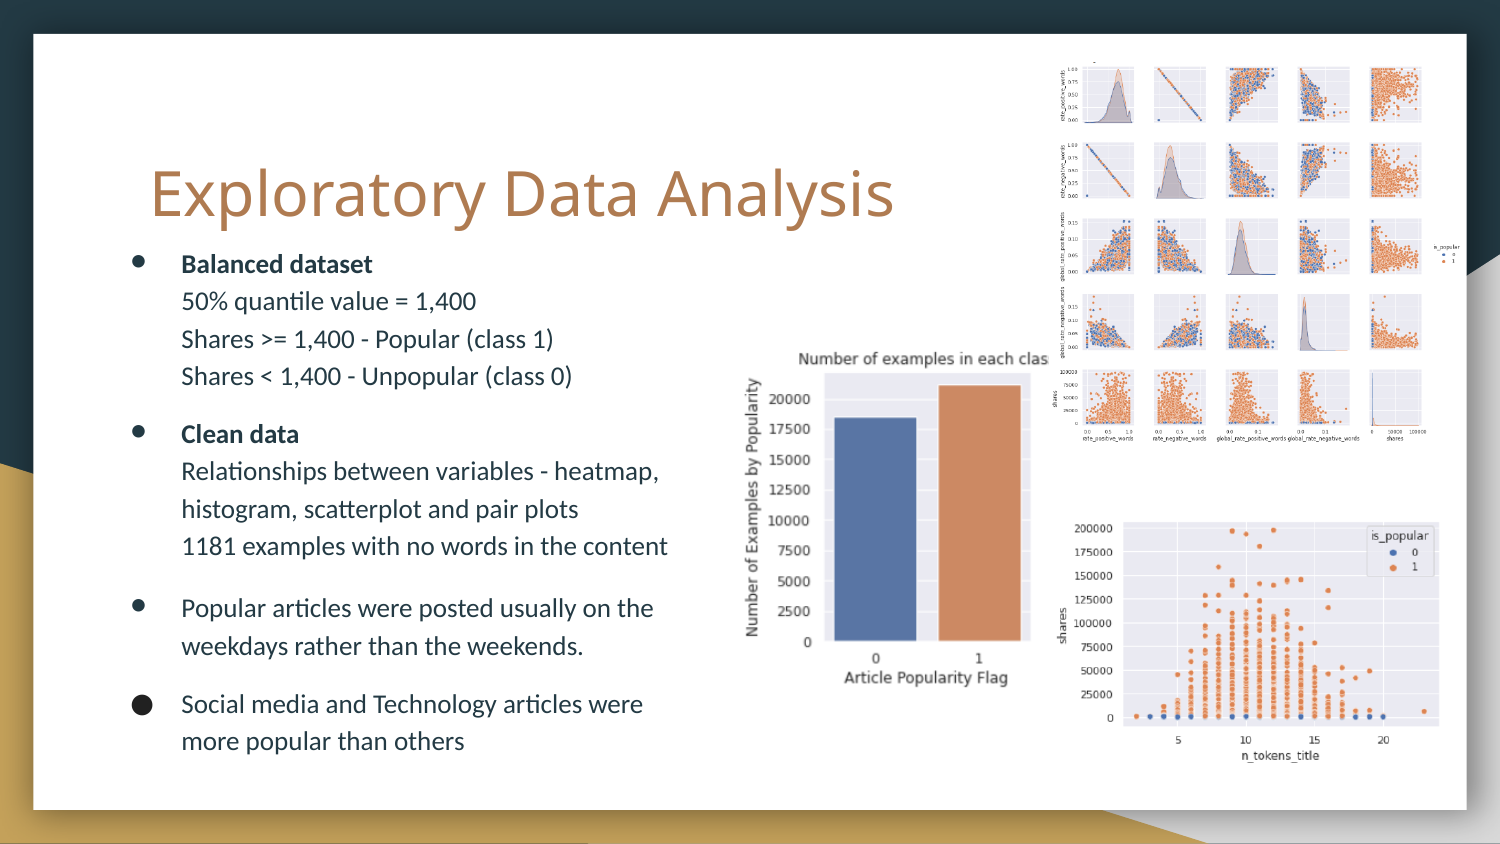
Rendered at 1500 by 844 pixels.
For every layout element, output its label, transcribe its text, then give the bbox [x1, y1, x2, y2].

picture [721, 61, 1463, 769]
title Exploratory Data Analysis [134, 138, 1044, 296]
list Balanced dataset 50% quantile value = 1,400 Shares >= 1,400 - Popular (class 1) Shares < 1,400 - Unpopular (class 0) Clean data Relationships between variables - heatmap, histogram, scatterplot and pair plots 1181 examples with no words in the content Popular articles were posted usually on the weekdays rather than the weekends. Social media and Technology articles were more popular than others [91, 226, 722, 751]
